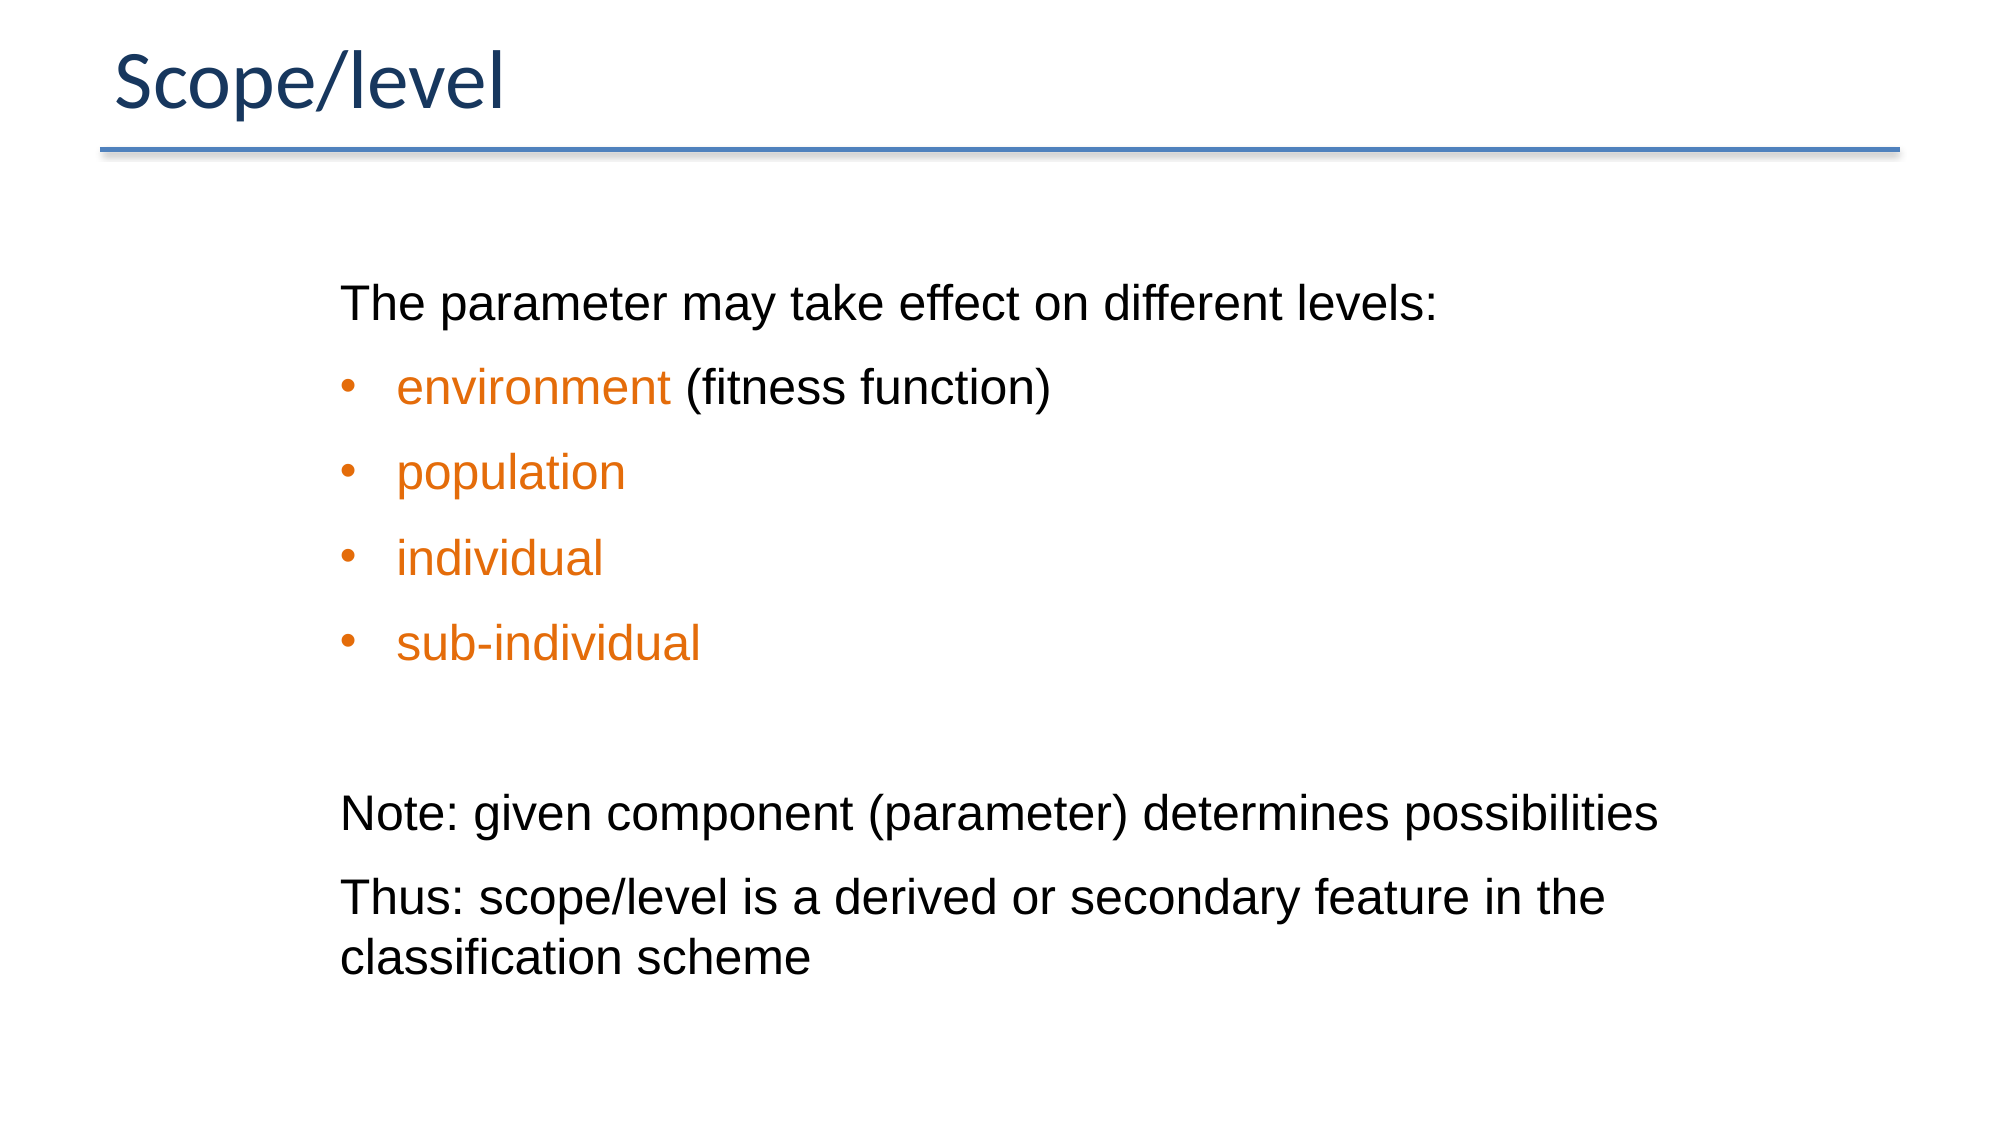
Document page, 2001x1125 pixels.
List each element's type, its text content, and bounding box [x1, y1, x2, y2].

list The parameter may take effect on different levels: environment (fitness function) population individual sub-individual Note: given component (parameter) determines possibilities Thus: scope/level is a derived or secondary feature in the classification scheme [324, 262, 1675, 1069]
title Scope/level [99, 3, 1900, 147]
